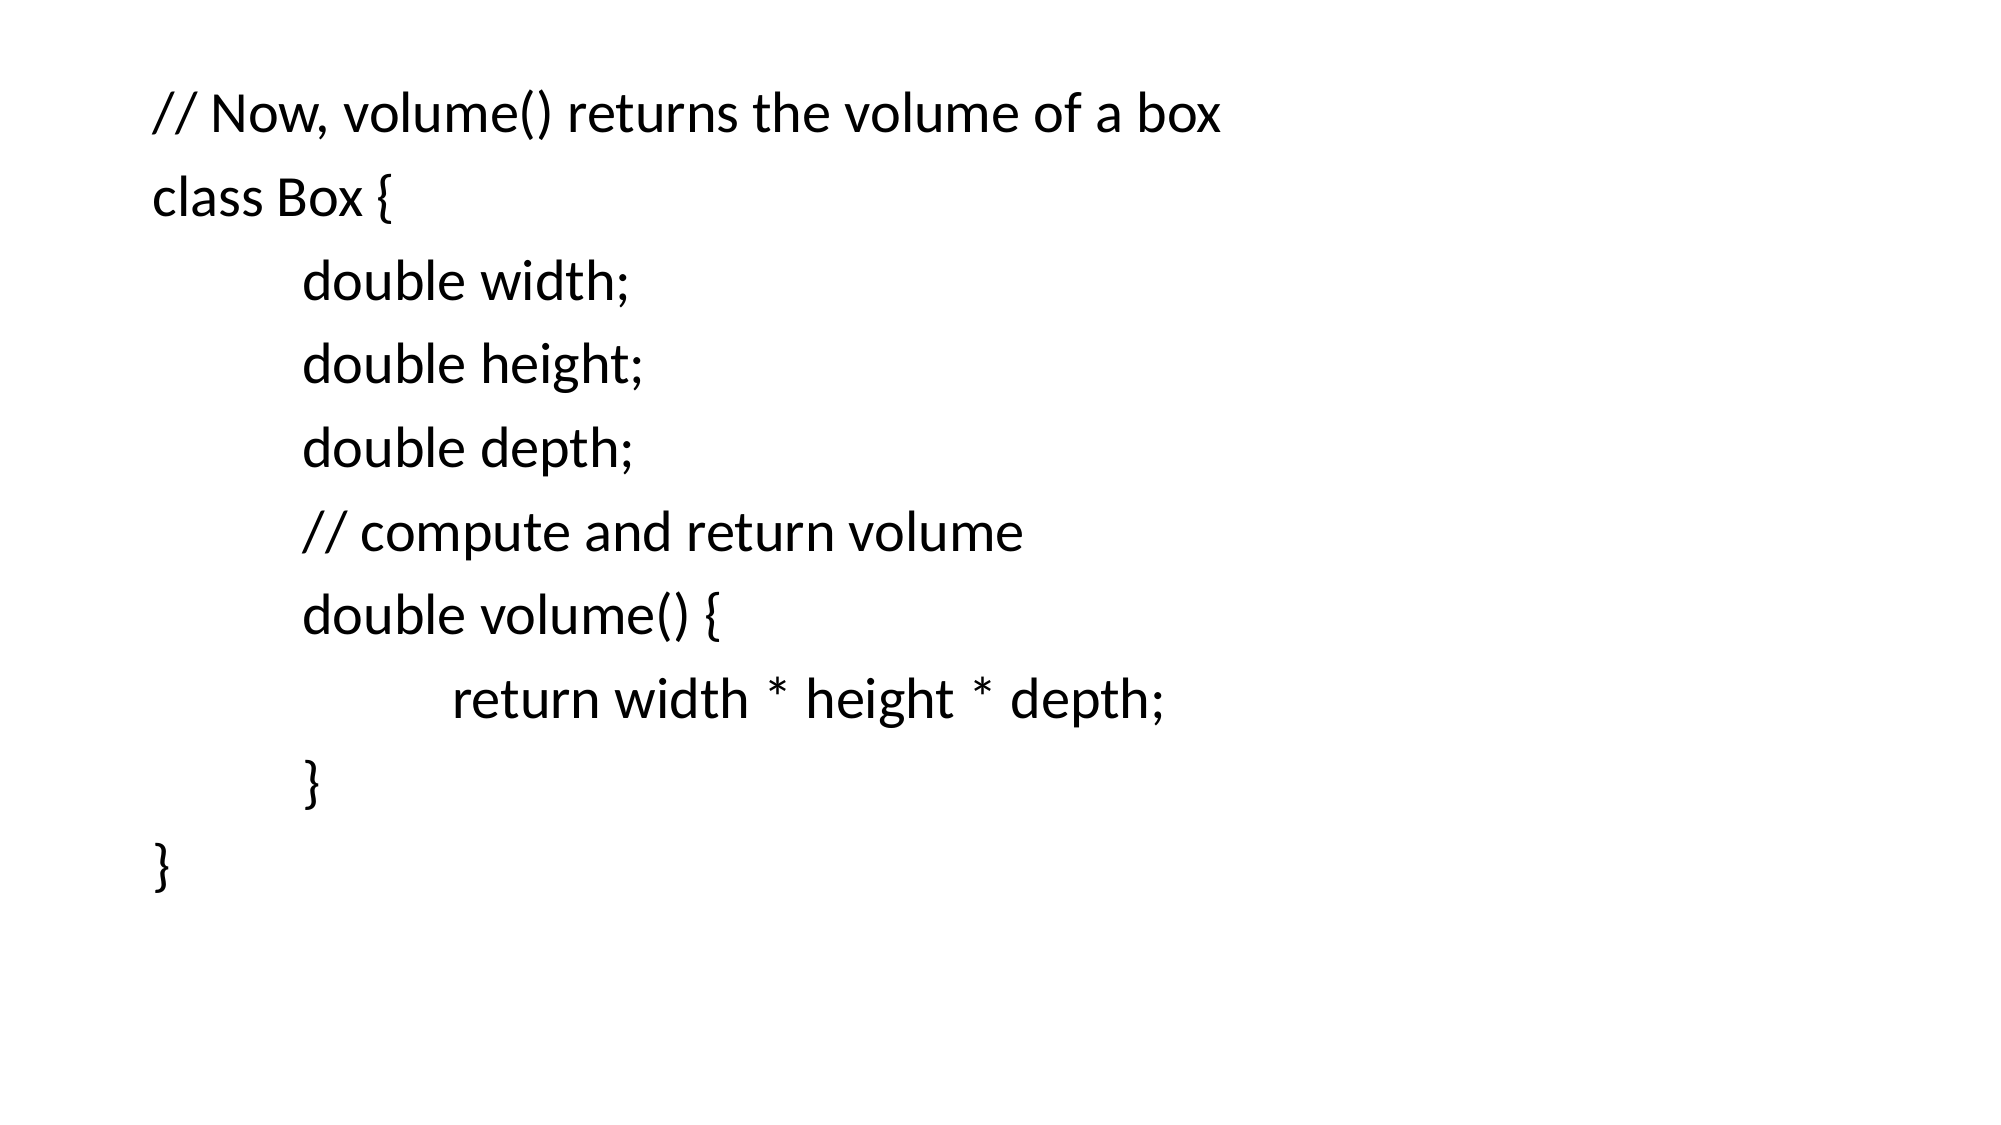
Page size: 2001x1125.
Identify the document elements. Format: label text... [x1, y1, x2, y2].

list // Now, volume() returns the volume of a box class Box { double width; double height; double depth; // compute and return volume double volume() { return width * height * depth; } } [137, 75, 1863, 1014]
